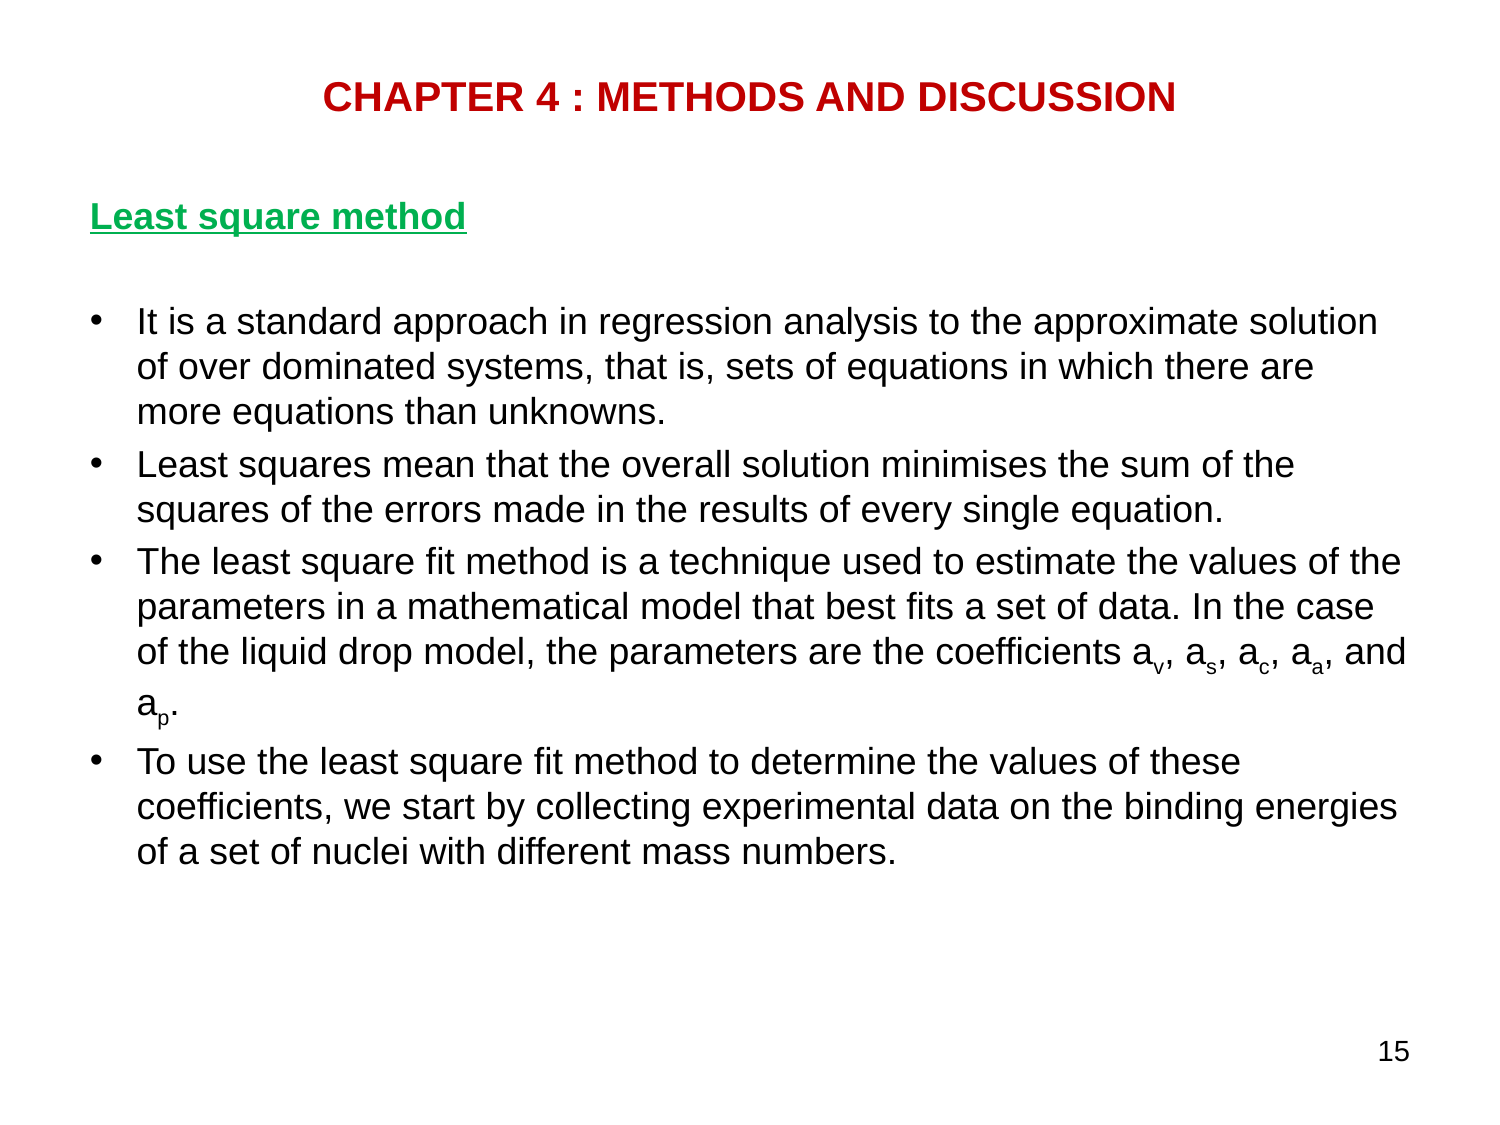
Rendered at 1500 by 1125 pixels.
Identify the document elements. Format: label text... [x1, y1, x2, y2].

slide_number 15 [1074, 1024, 1426, 1103]
list Least square method It is a standard approach in regression analysis to the approximate solution of over dominated systems, that is, sets of equations in which there are more equations than unknowns. Least squares mean that the overall solution minimises the sum of the squares of the errors made in the results of every single equation. The least square fit method is a technique used to estimate the values of the parameters in a mathematical model that best fits a set of data. In the case of the liquid drop model, the parameters are the coefficients av, as, ac, aa, and ap. To use the least square fit method to determine the values of these coefficients, we start by collecting experimental data on the binding energies of a set of nuclei with different mass numbers. [74, 184, 1426, 1006]
title CHAPTER 4 : METHODS AND DISCUSSION [74, 44, 1426, 144]
